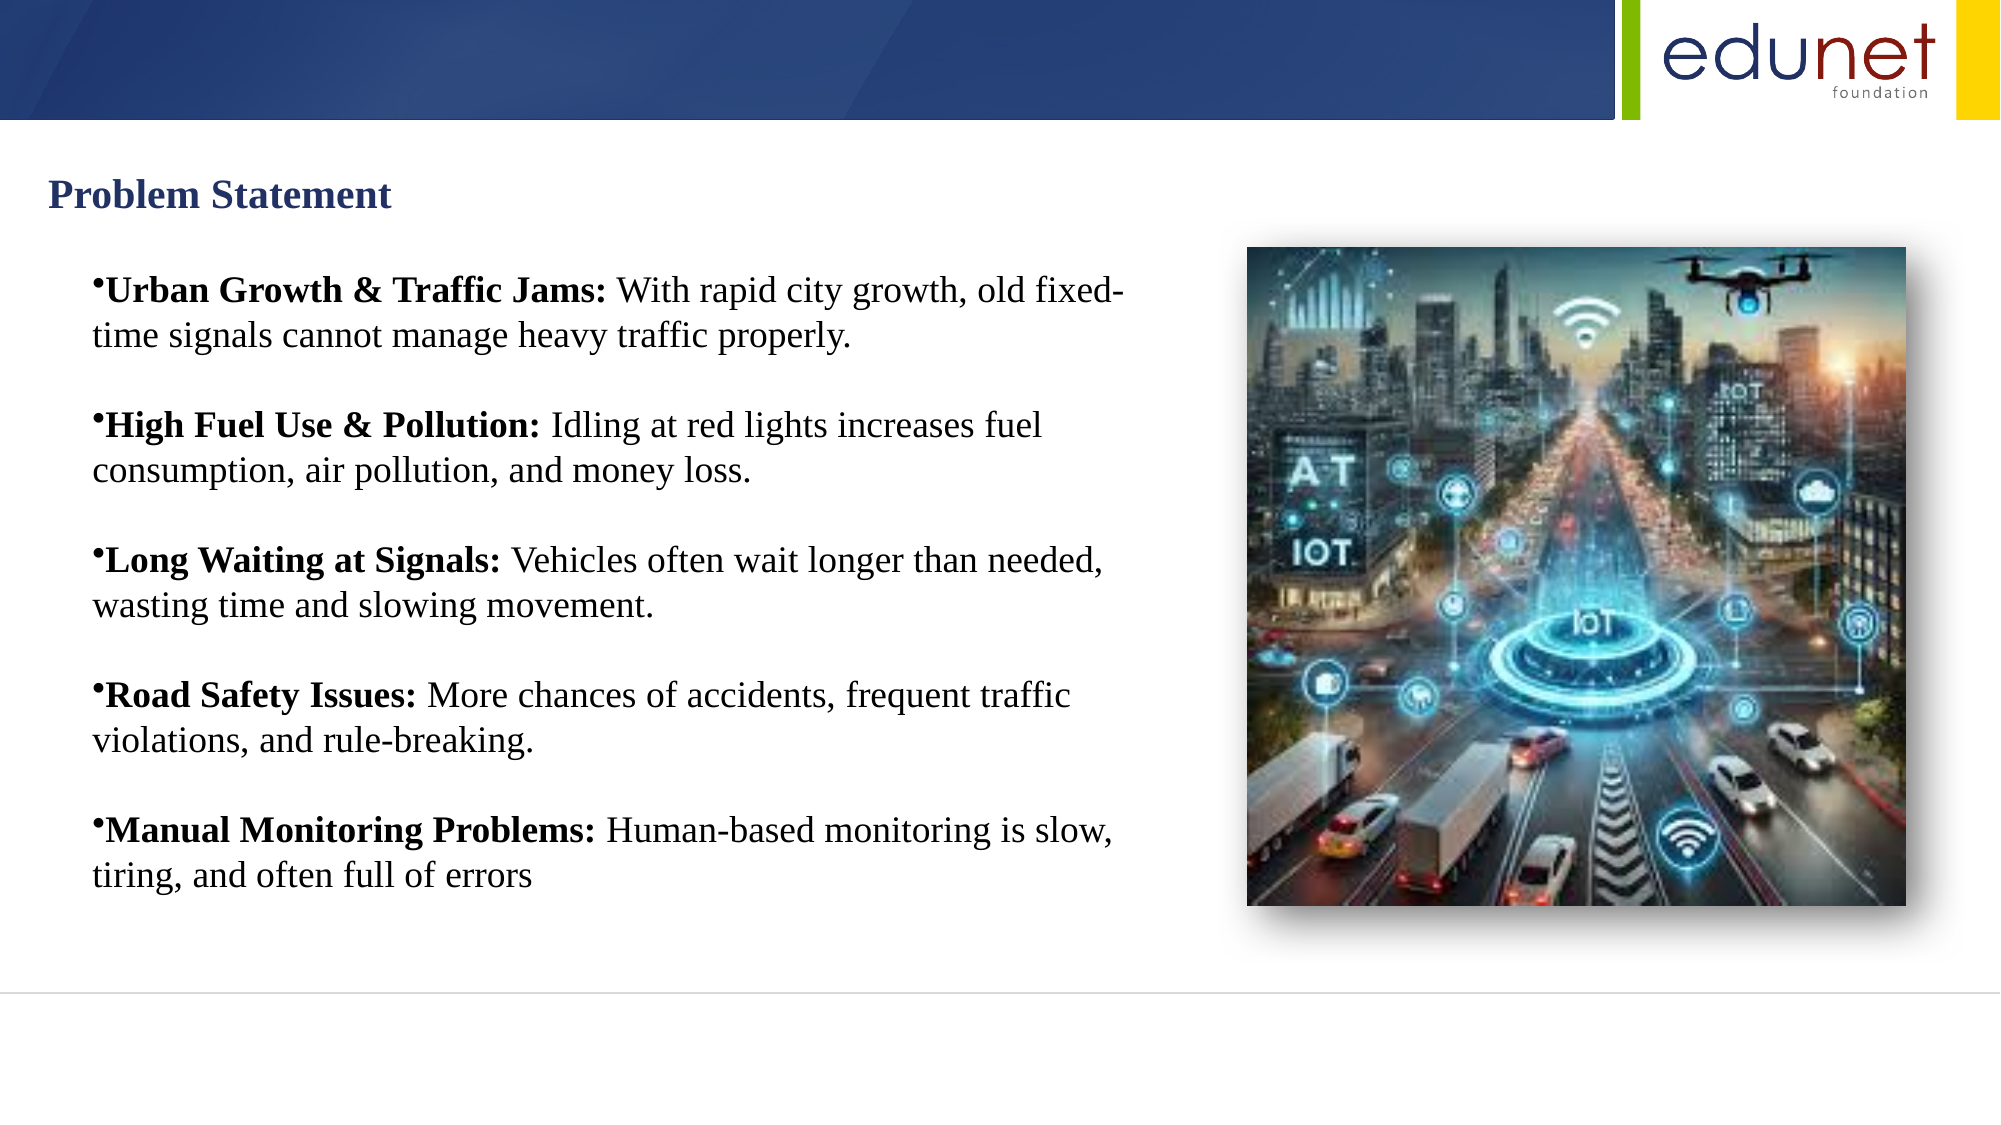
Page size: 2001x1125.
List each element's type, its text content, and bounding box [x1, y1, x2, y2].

picture [1247, 247, 1907, 906]
picture [1652, 12, 1948, 108]
text_box Urban Growth & Traffic Jams: With rapid city growth, old fixed-time signals cannot manage heavy traffic properly. High Fuel Use & Pollution: Idling at red lights increases fuel consumption, air pollution, and money loss. Long Waiting at Signals: Vehicles often wait longer than needed, wasting time and slowing movement. Road Safety Issues: More chances of accidents, frequent traffic violations, and rule-breaking. Manual Monitoring Problems: Human-based monitoring is slow, tiring, and often full of errors [77, 257, 1171, 903]
text_box Problem Statement [33, 159, 1002, 225]
